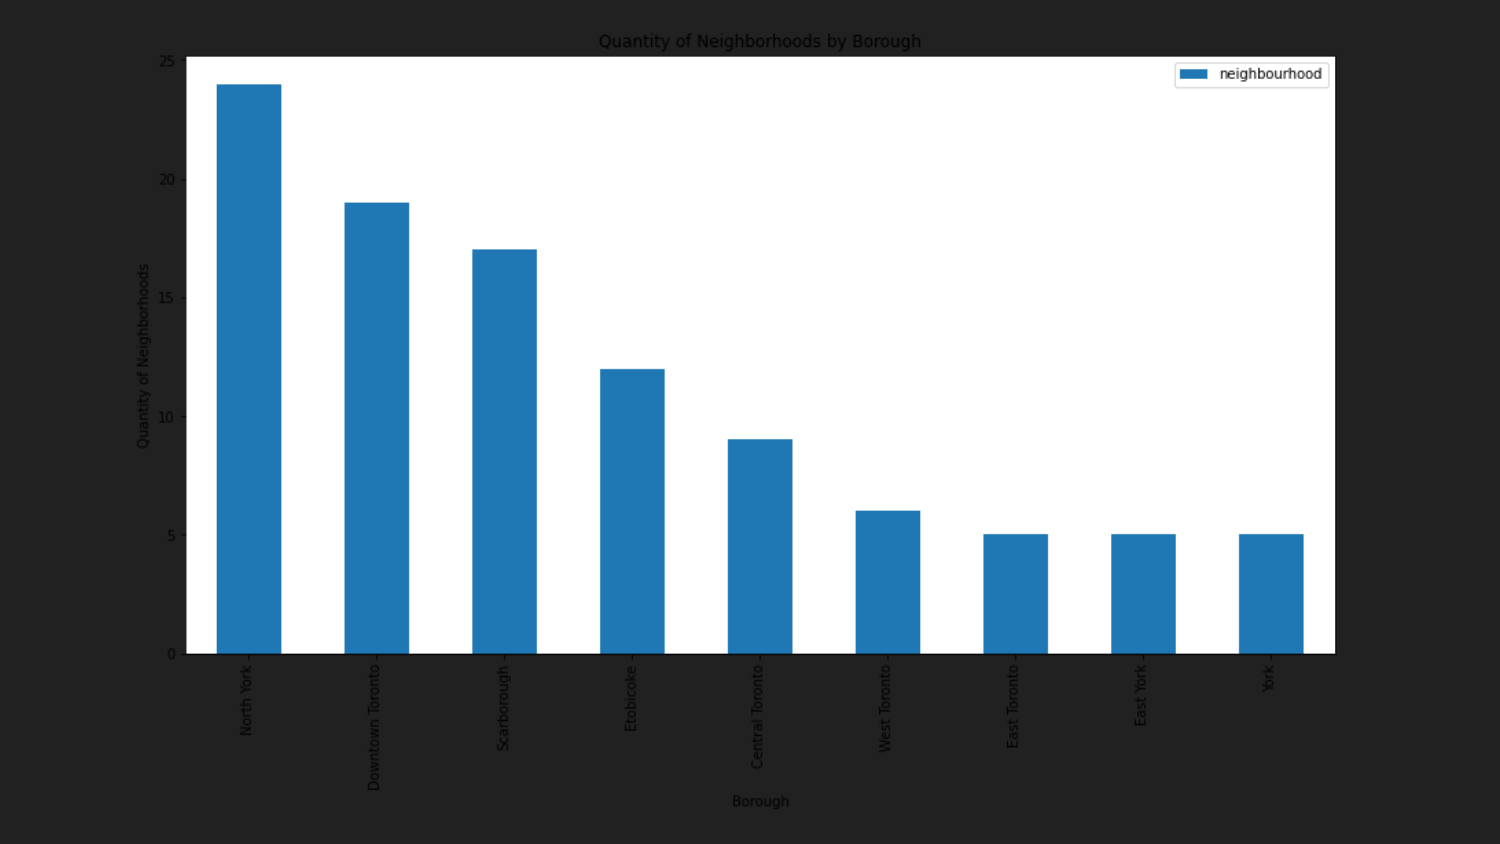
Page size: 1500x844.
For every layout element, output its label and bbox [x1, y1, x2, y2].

picture [129, 24, 1345, 819]
